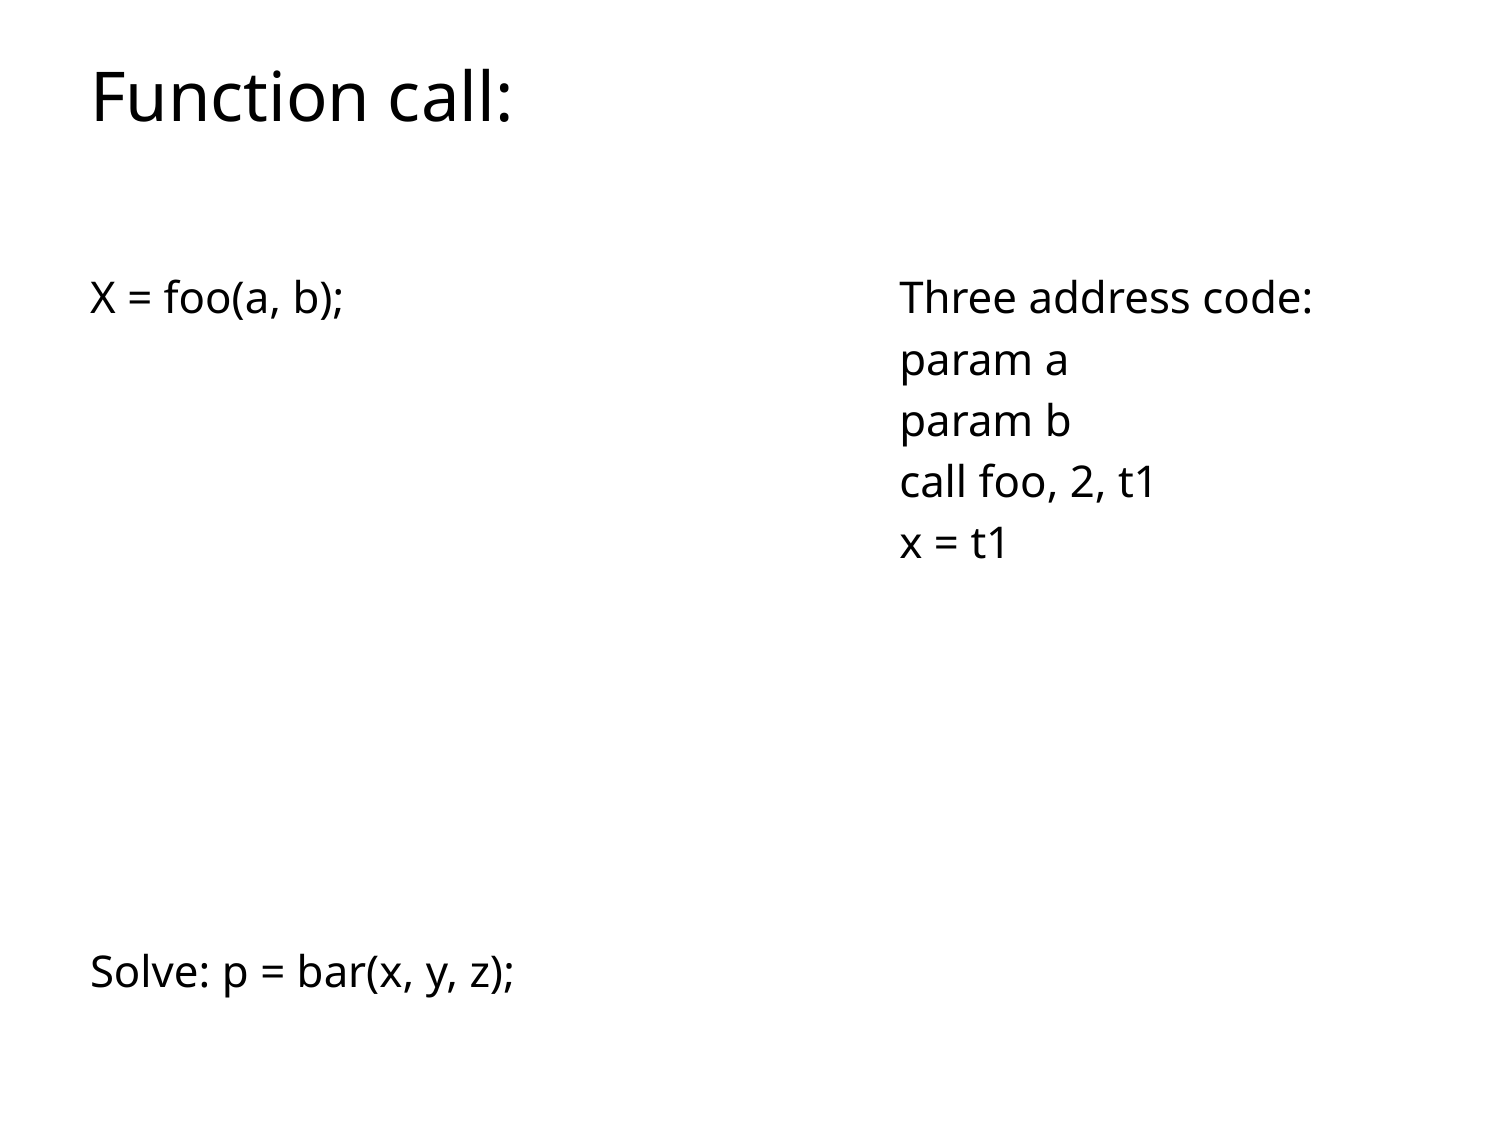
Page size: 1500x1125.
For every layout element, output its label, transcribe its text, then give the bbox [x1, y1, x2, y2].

list Three address code: param a param b call foo, 2, t1 x = t1 [884, 262, 1357, 1005]
title Function call: [75, 45, 1425, 233]
list X = foo(a, b); Solve: p = bar(x, y, z); [75, 262, 677, 1005]
